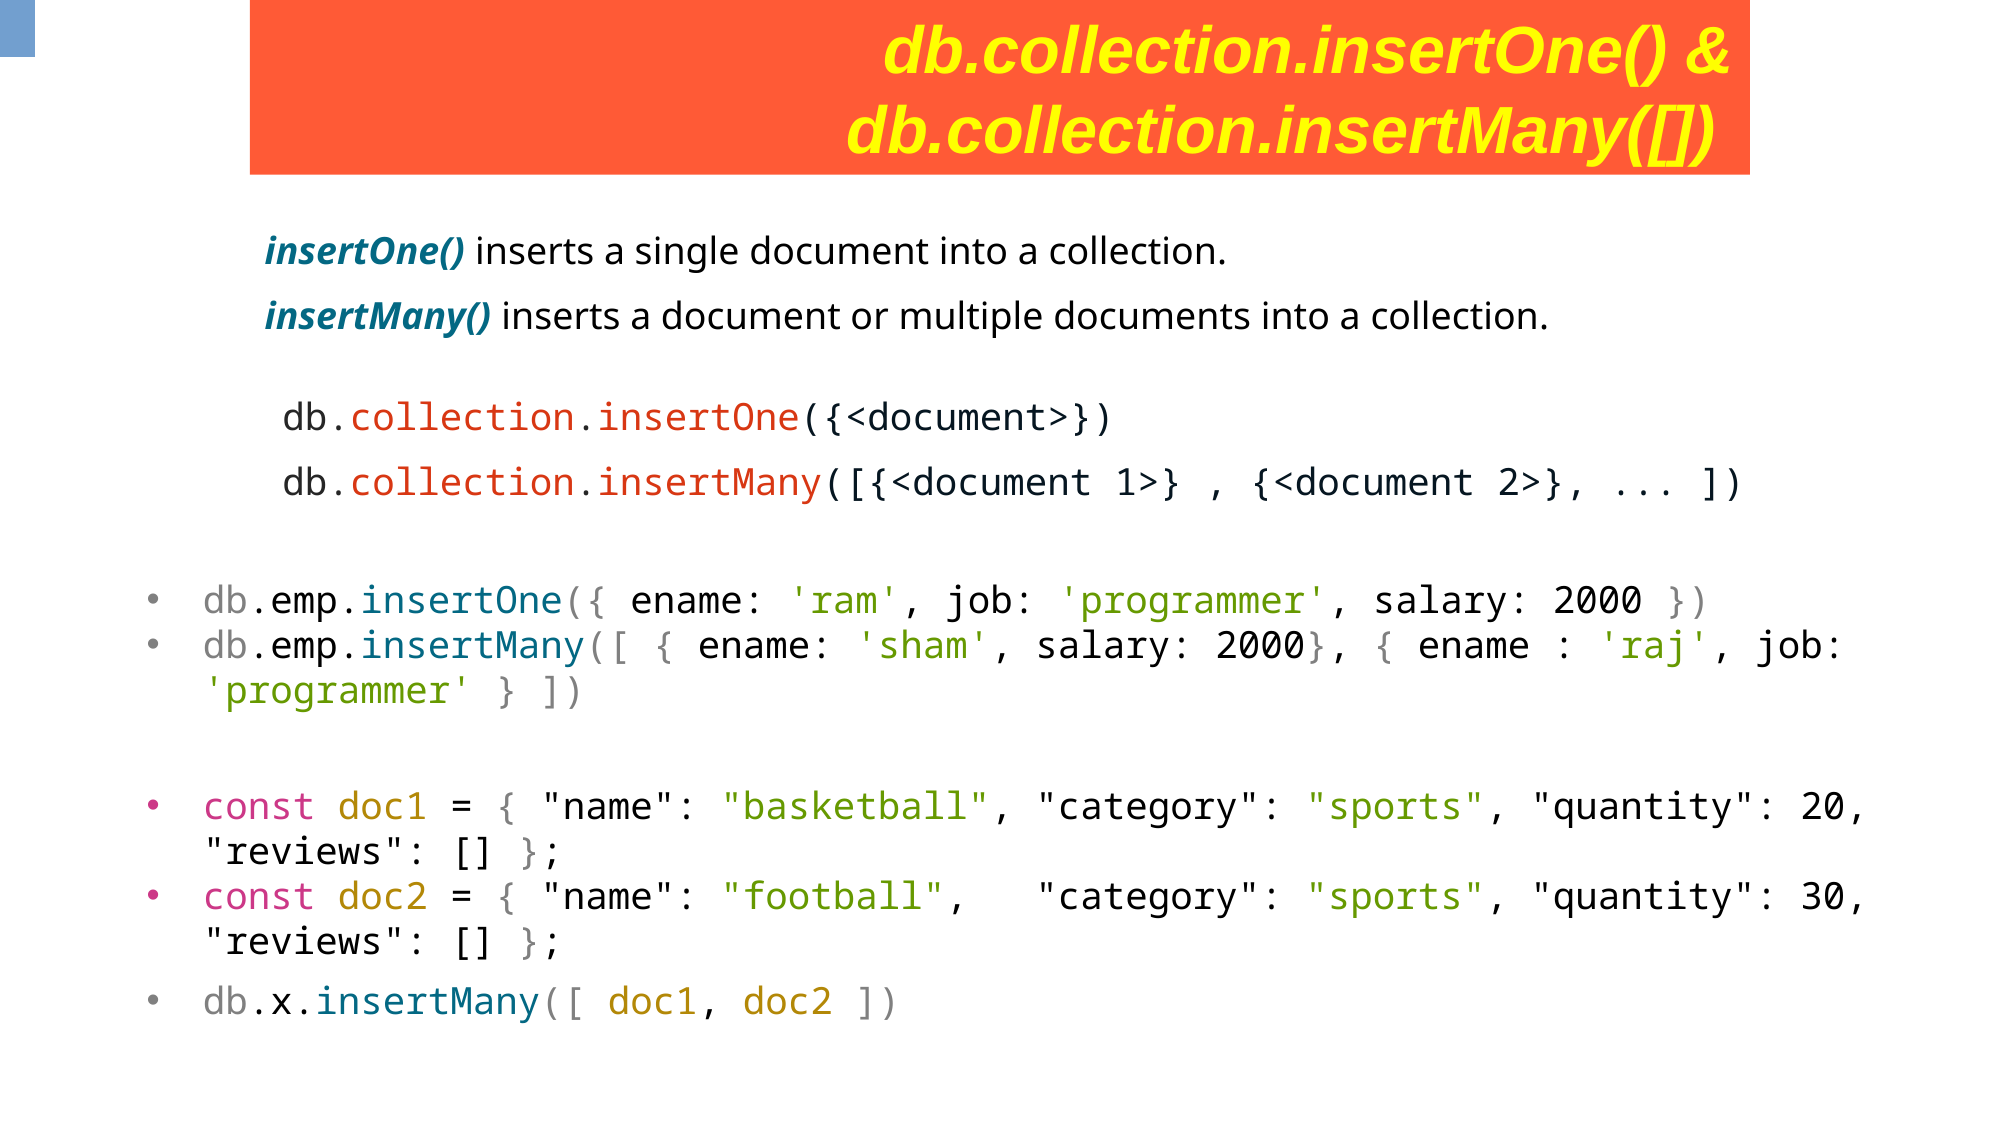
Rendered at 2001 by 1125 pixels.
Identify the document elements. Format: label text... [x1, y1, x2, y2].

text_box db.emp.insertOne({ ename: 'ram', job: 'programmer', salary: 2000 }) db.emp.insertMany([ { ename: 'sham', salary: 2000}, { ename : 'raj', job: 'programmer' } ]) [131, 568, 1886, 719]
text_box db.collection.insertOne() & db.collection.insertMany([]) [249, 0, 1750, 175]
text_box insertOne() inserts a single document into a collection. insertMany() inserts a document or multiple documents into a collection. [249, 219, 1750, 345]
text_box const doc1 = { "name": "basketball", "category": "sports", "quantity": 20, "reviews": [] }; const doc2 = { "name": "football", "category": "sports", "quantity": 30, "reviews": [] }; db.x.insertMany([ doc1, doc2 ]) [131, 775, 1886, 1030]
text_box db.collection.insertOne({<document>}) db.collection.insertMany([{<document 1>} , {<document 2>}, ... ]) [267, 385, 1768, 511]
